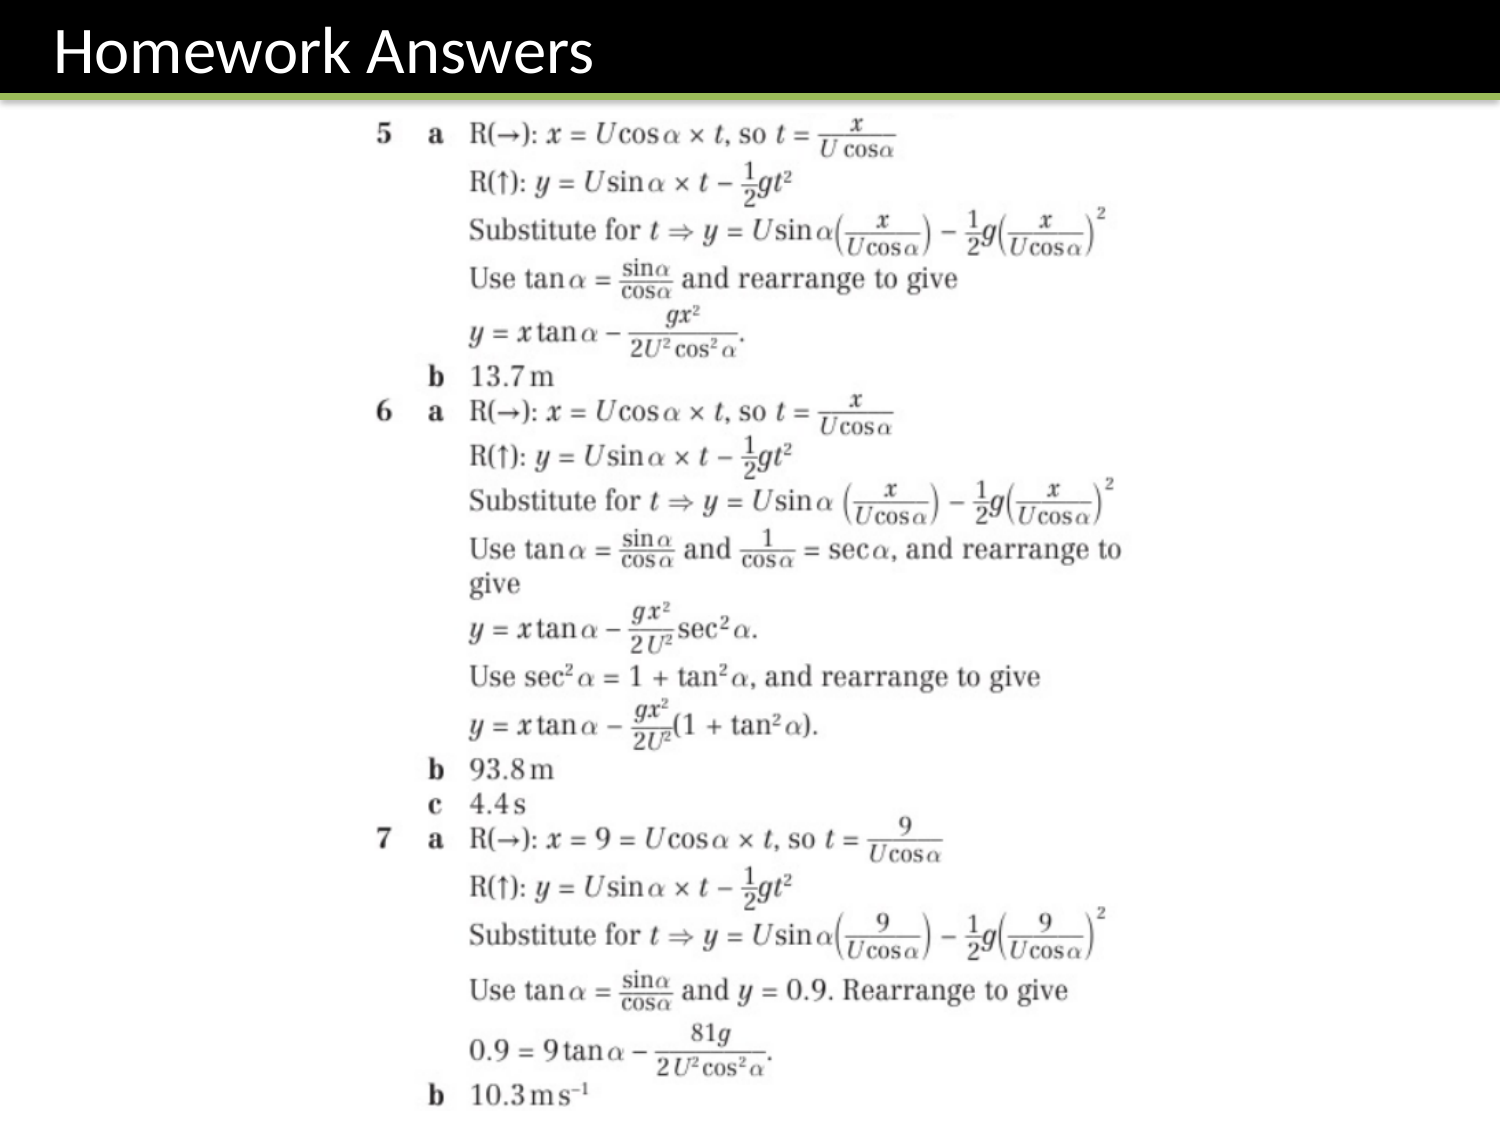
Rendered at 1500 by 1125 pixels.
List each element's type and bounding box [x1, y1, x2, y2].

text_box [0, 0, 1500, 97]
picture [359, 113, 1174, 1111]
